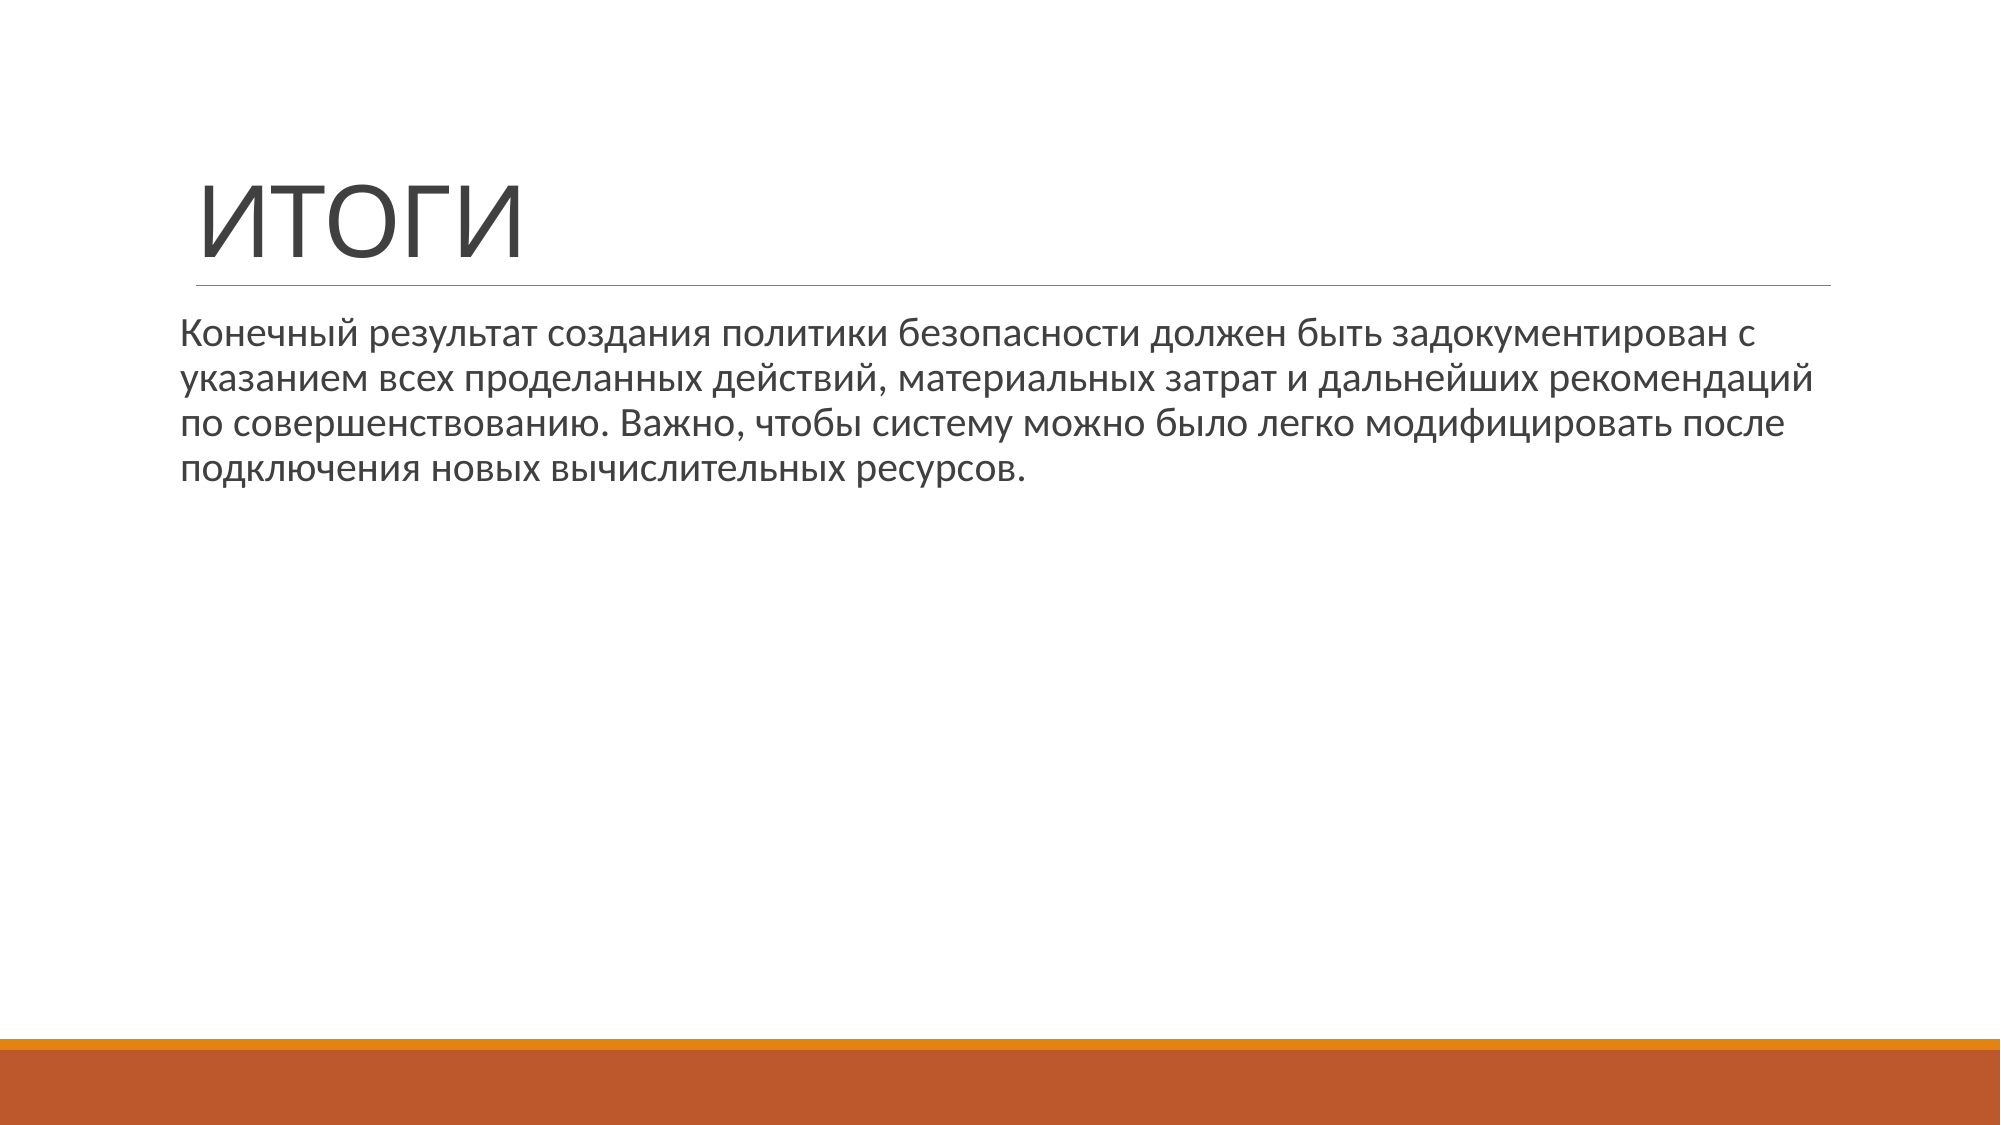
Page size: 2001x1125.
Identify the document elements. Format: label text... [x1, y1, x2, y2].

title ИТОГИ [180, 47, 1830, 285]
list Конечный результат создания политики безопасности должен быть задокументирован с указанием всех проделанных действий, материальных затрат и дальнейших рекомендаций по совершенствованию. Важно, чтобы систему можно было легко модифицировать после подключения новых вычислительных ресурсов. [180, 302, 1830, 963]
